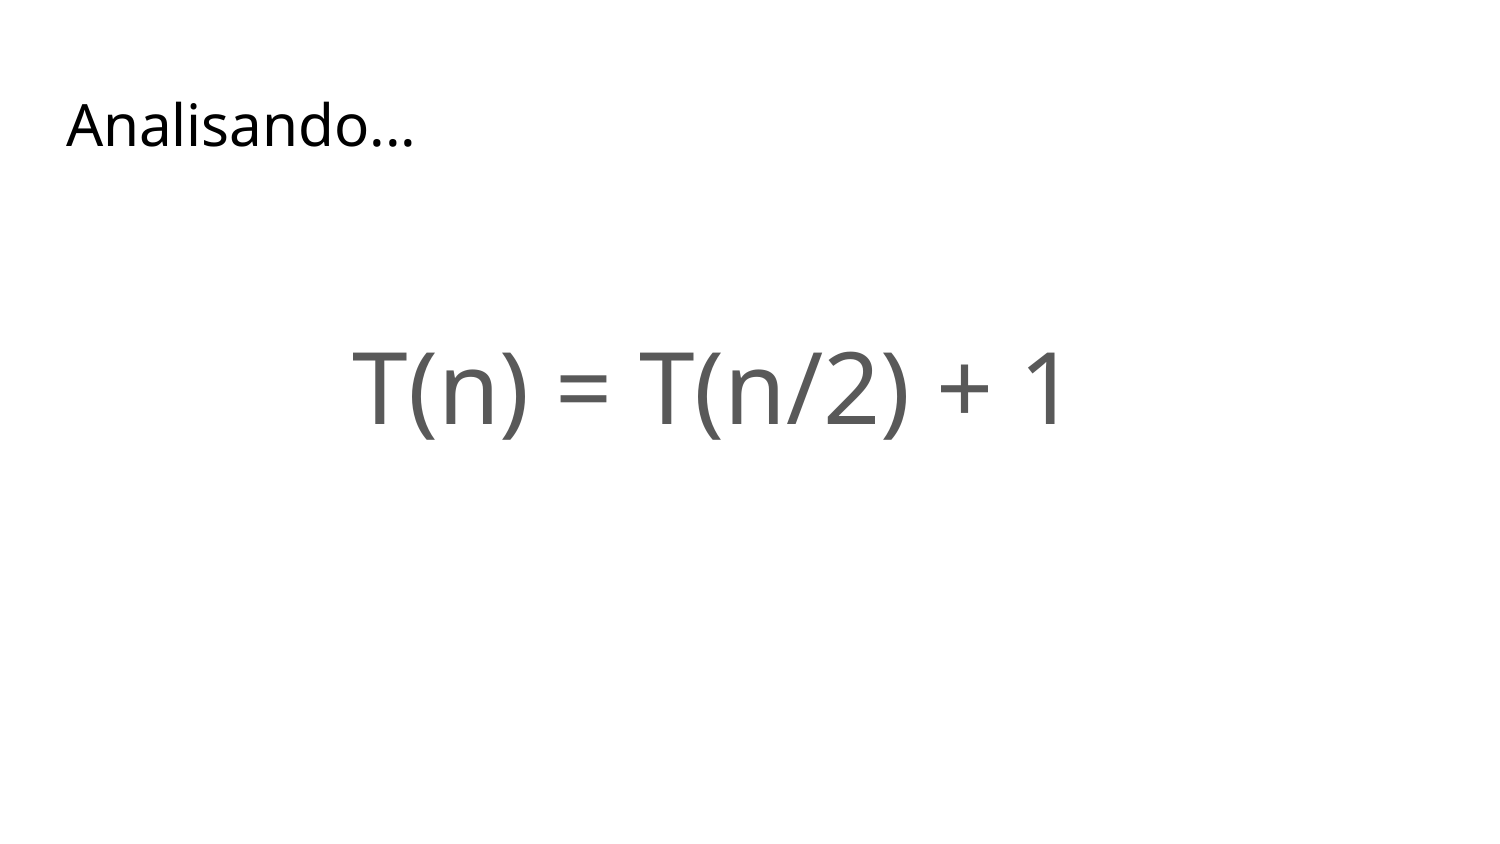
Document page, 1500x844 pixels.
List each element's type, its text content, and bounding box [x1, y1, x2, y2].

title Analisando... [51, 72, 1449, 167]
list T(n) = T(n/2) + 1 [337, 291, 1163, 553]
